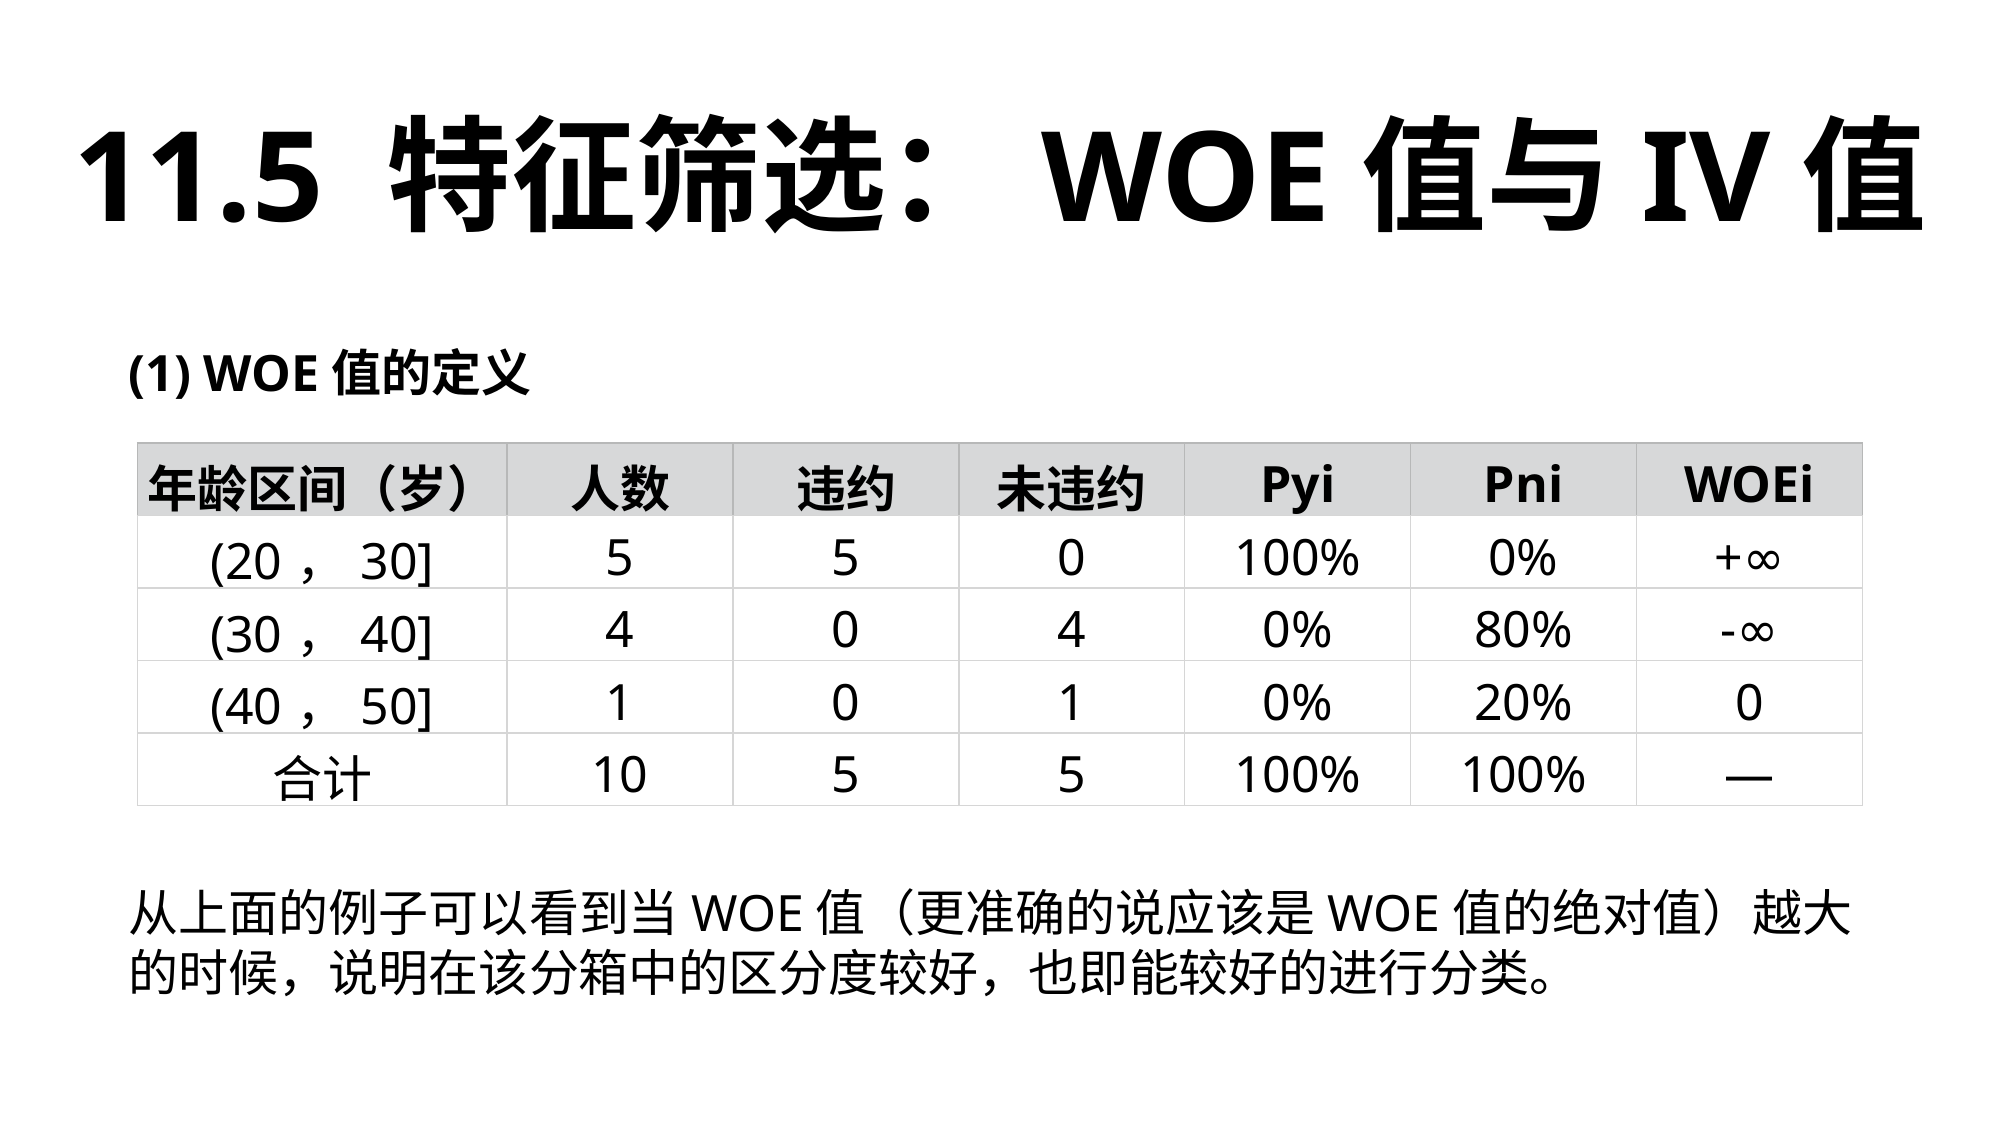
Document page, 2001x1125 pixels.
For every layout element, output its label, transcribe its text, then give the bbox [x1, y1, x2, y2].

table_cell -∞ [1637, 589, 1862, 660]
table_cell 100% [1411, 734, 1636, 805]
table_cell 5 [734, 734, 958, 805]
table_cell (40，50] [138, 661, 506, 732]
table_cell 4 [960, 589, 1184, 660]
table_header 年龄区间（岁） [138, 444, 506, 515]
table_cell — [1637, 734, 1862, 805]
table_cell 100% [1185, 516, 1410, 587]
table_cell 5 [960, 734, 1184, 805]
table_header 未违约 [960, 444, 1184, 515]
text_box 11.5 特征筛选：WOE值与IV值 [59, 88, 1941, 254]
table_cell 80% [1411, 589, 1636, 660]
table_cell 0 [1637, 661, 1862, 732]
table_cell 0% [1185, 661, 1410, 732]
table_cell 20% [1411, 661, 1636, 732]
table_cell 0 [960, 516, 1184, 587]
table_header 人数 [508, 444, 732, 515]
table_cell (20，30] [138, 516, 506, 587]
table_cell 5 [508, 516, 732, 587]
table_cell 4 [508, 589, 732, 660]
table_cell 0 [734, 589, 958, 660]
table_cell 合计 [138, 734, 506, 805]
table_cell 0 [734, 661, 958, 732]
table_header WOEi [1637, 444, 1862, 515]
table_header 违约 [734, 444, 958, 515]
table_cell 1 [508, 661, 732, 732]
table_cell 100% [1185, 734, 1410, 805]
table_cell 1 [960, 661, 1184, 732]
table_cell (30，40] [138, 589, 506, 660]
table_cell 0% [1411, 516, 1636, 587]
table_cell 5 [734, 516, 958, 587]
table_cell 10 [508, 734, 732, 805]
table_header Pyi [1185, 444, 1410, 515]
table_cell 0% [1185, 589, 1410, 660]
table_cell +∞ [1637, 516, 1862, 587]
table_header Pni [1411, 444, 1636, 515]
text_box WOE值的定义 从上面的例子可以看到当WOE值（更准确的说应该是WOE值的绝对值）越大的时候，说明在该分箱中的区分度较好，也即能较好的进行分类。 [114, 334, 1886, 1010]
